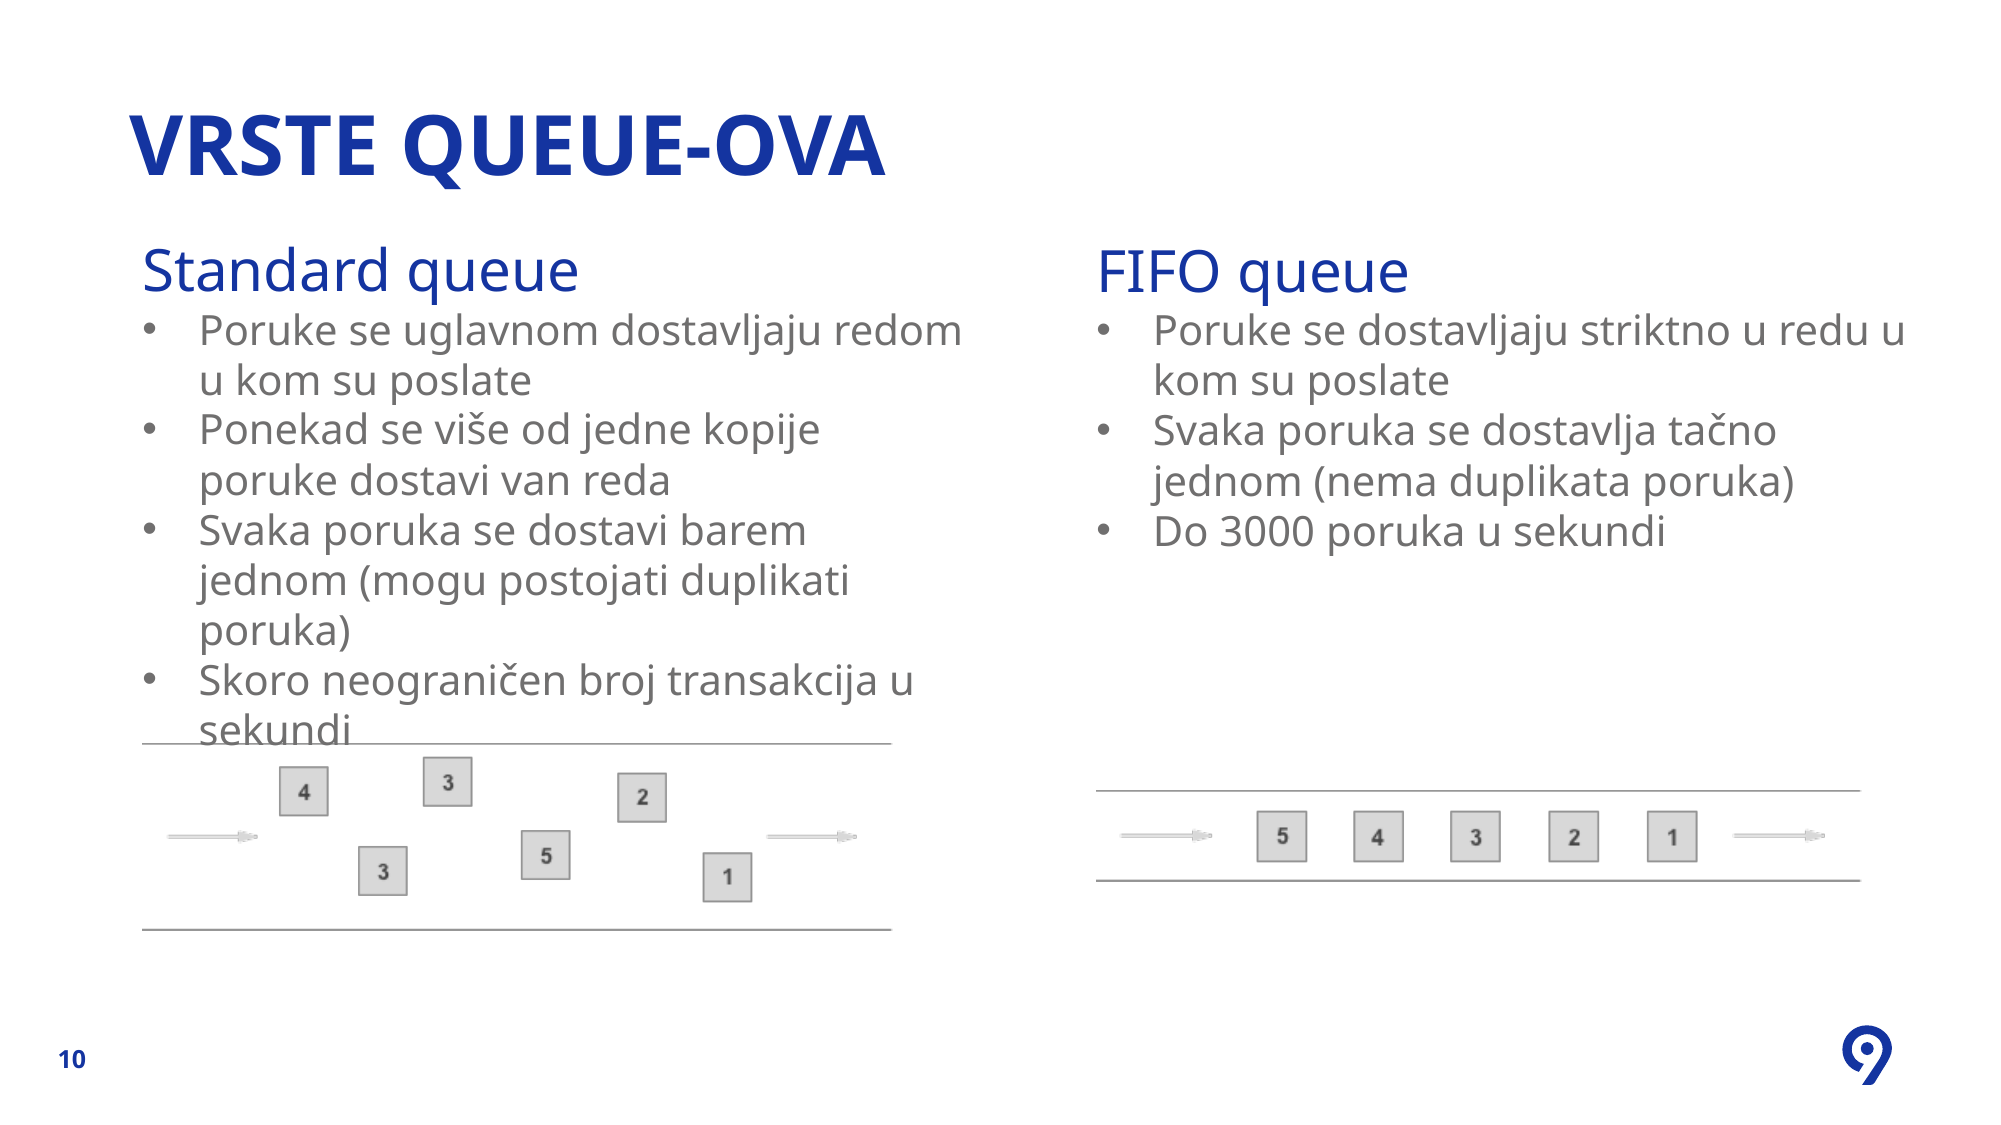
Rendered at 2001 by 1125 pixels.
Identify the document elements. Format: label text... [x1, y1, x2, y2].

picture [142, 743, 893, 931]
picture [1096, 790, 1862, 882]
slide_number 10 [57, 1045, 103, 1077]
title Vrste queue-ova [108, 84, 1891, 225]
text_box FIFO queue Poruke se dostavljaju striktno u redu u kom su poslate Svaka poruka se dostavlja tačno jednom (nema duplikata poruka) Do 3000 poruka u sekundi [1096, 254, 1923, 691]
text_box Standard queue Poruke se uglavnom dostavljaju redom u kom su poslate Ponekad se više od jedne kopije poruke dostavi van reda Svaka poruka se dostavi barem jednom (mogu postojati duplikati poruka) Skoro neograničen broj transakcija u sekundi [142, 253, 969, 690]
